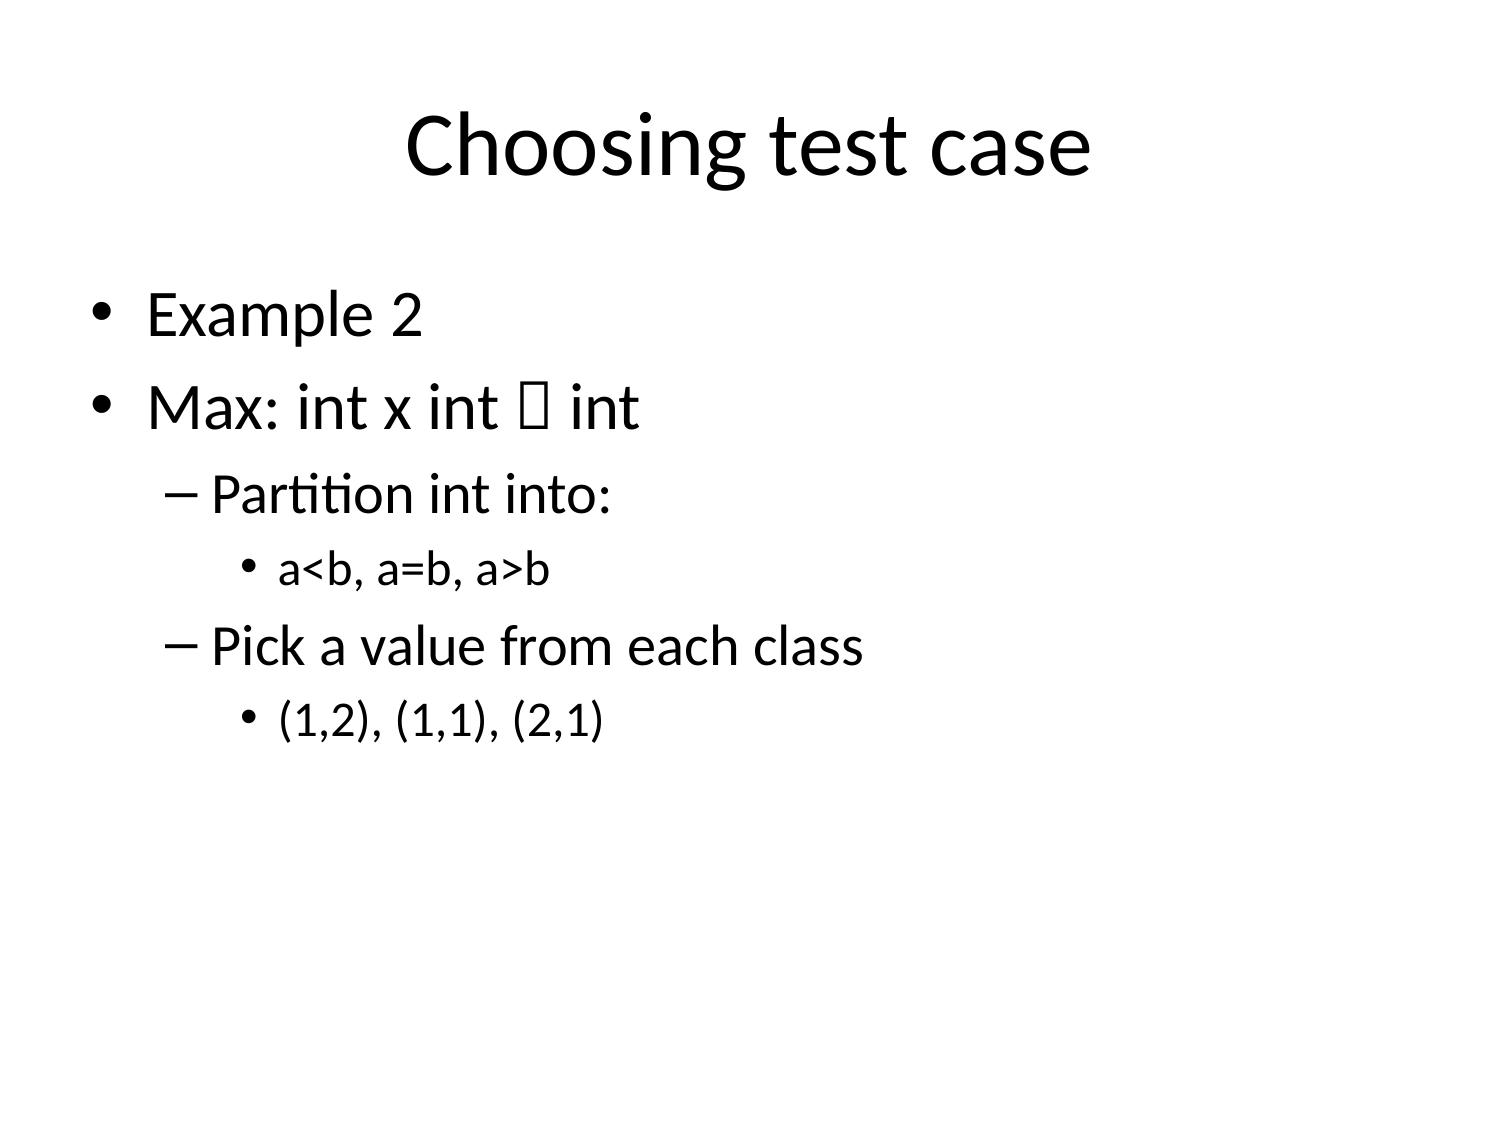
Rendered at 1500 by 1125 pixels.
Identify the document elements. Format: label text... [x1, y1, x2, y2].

title Choosing test case [75, 45, 1425, 233]
list Example 2 Max: int x int  int Partition int into: a<b, a=b, a>b Pick a value from each class (1,2), (1,1), (2,1) [75, 262, 1425, 1005]
